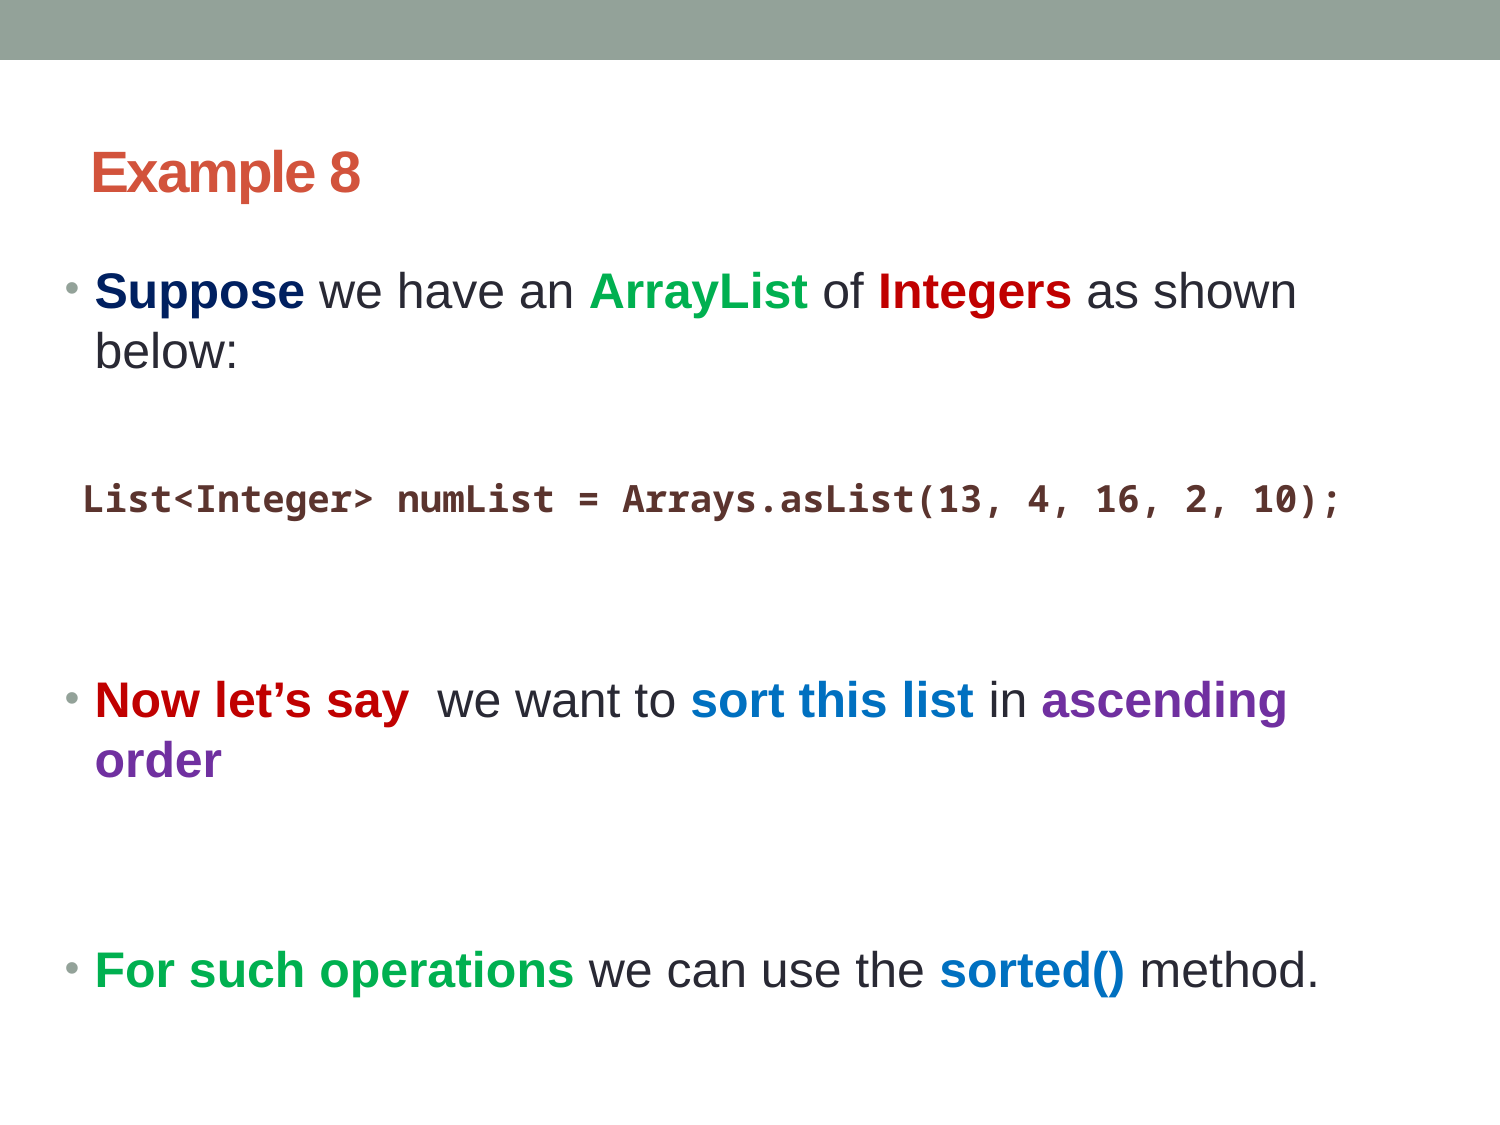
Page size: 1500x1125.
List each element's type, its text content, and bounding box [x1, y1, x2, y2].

title Example 8 [75, 87, 1425, 250]
text_box List<Integer> numList = Arrays.asList(13, 4, 16, 2, 10); [45, 468, 1380, 528]
list Suppose we have an ArrayList of Integers as shown below: Now let’s say we want to sort this list in ascending order For such operations we can use the sorted() method. [49, 250, 1445, 1047]
